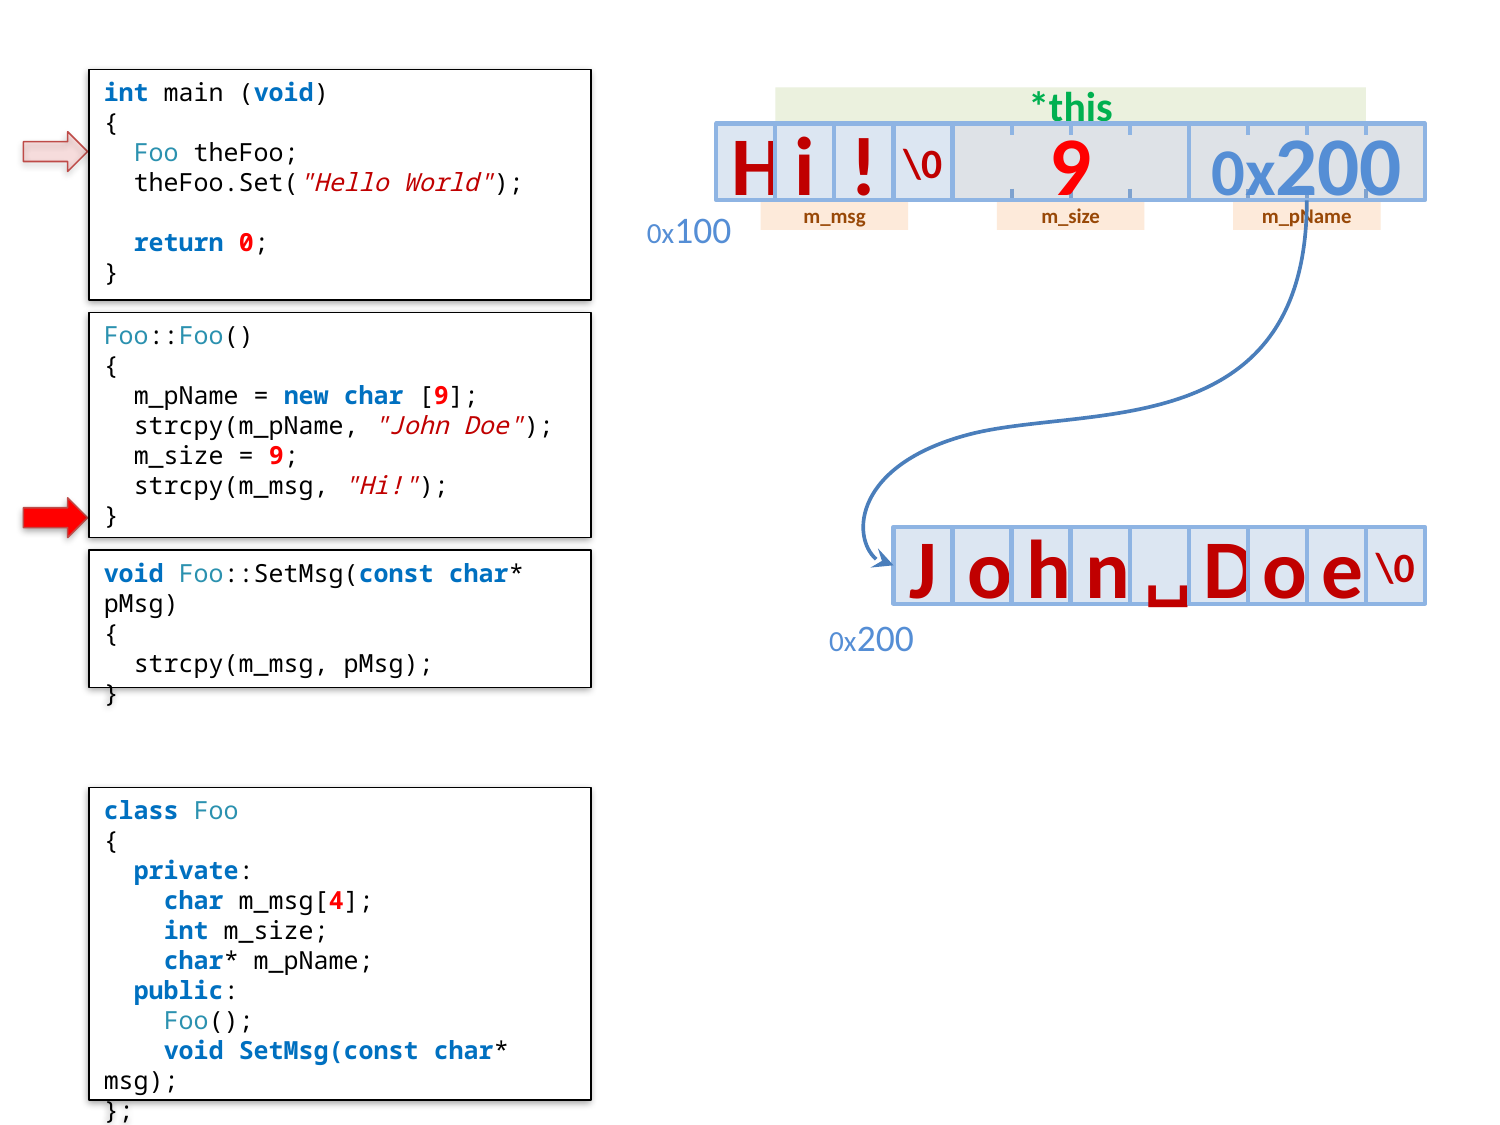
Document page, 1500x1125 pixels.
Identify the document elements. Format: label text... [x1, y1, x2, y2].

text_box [629, 87, 1426, 253]
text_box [812, 526, 1426, 660]
text_box [22, 130, 83, 173]
text_box [22, 497, 83, 539]
text_box class Foo { private: char m_msg[4]; int m_size; char* m_pName; public: Foo(); void SetMsg(const char* msg); }; [88, 787, 592, 1101]
text_box void Foo::SetMsg(const char* pMsg) { strcpy(m_msg, pMsg); } [88, 549, 592, 688]
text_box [917, 175, 1283, 590]
text_box int main (void) { Foo theFoo; theFoo.Set("Hello World"); return 0; } [88, 69, 592, 301]
text_box Foo::Foo() { m_pName = new char [9]; strcpy(m_pName, "John Doe"); m_size = 9; strcpy(m_msg, "Hi!"); } [88, 312, 592, 538]
